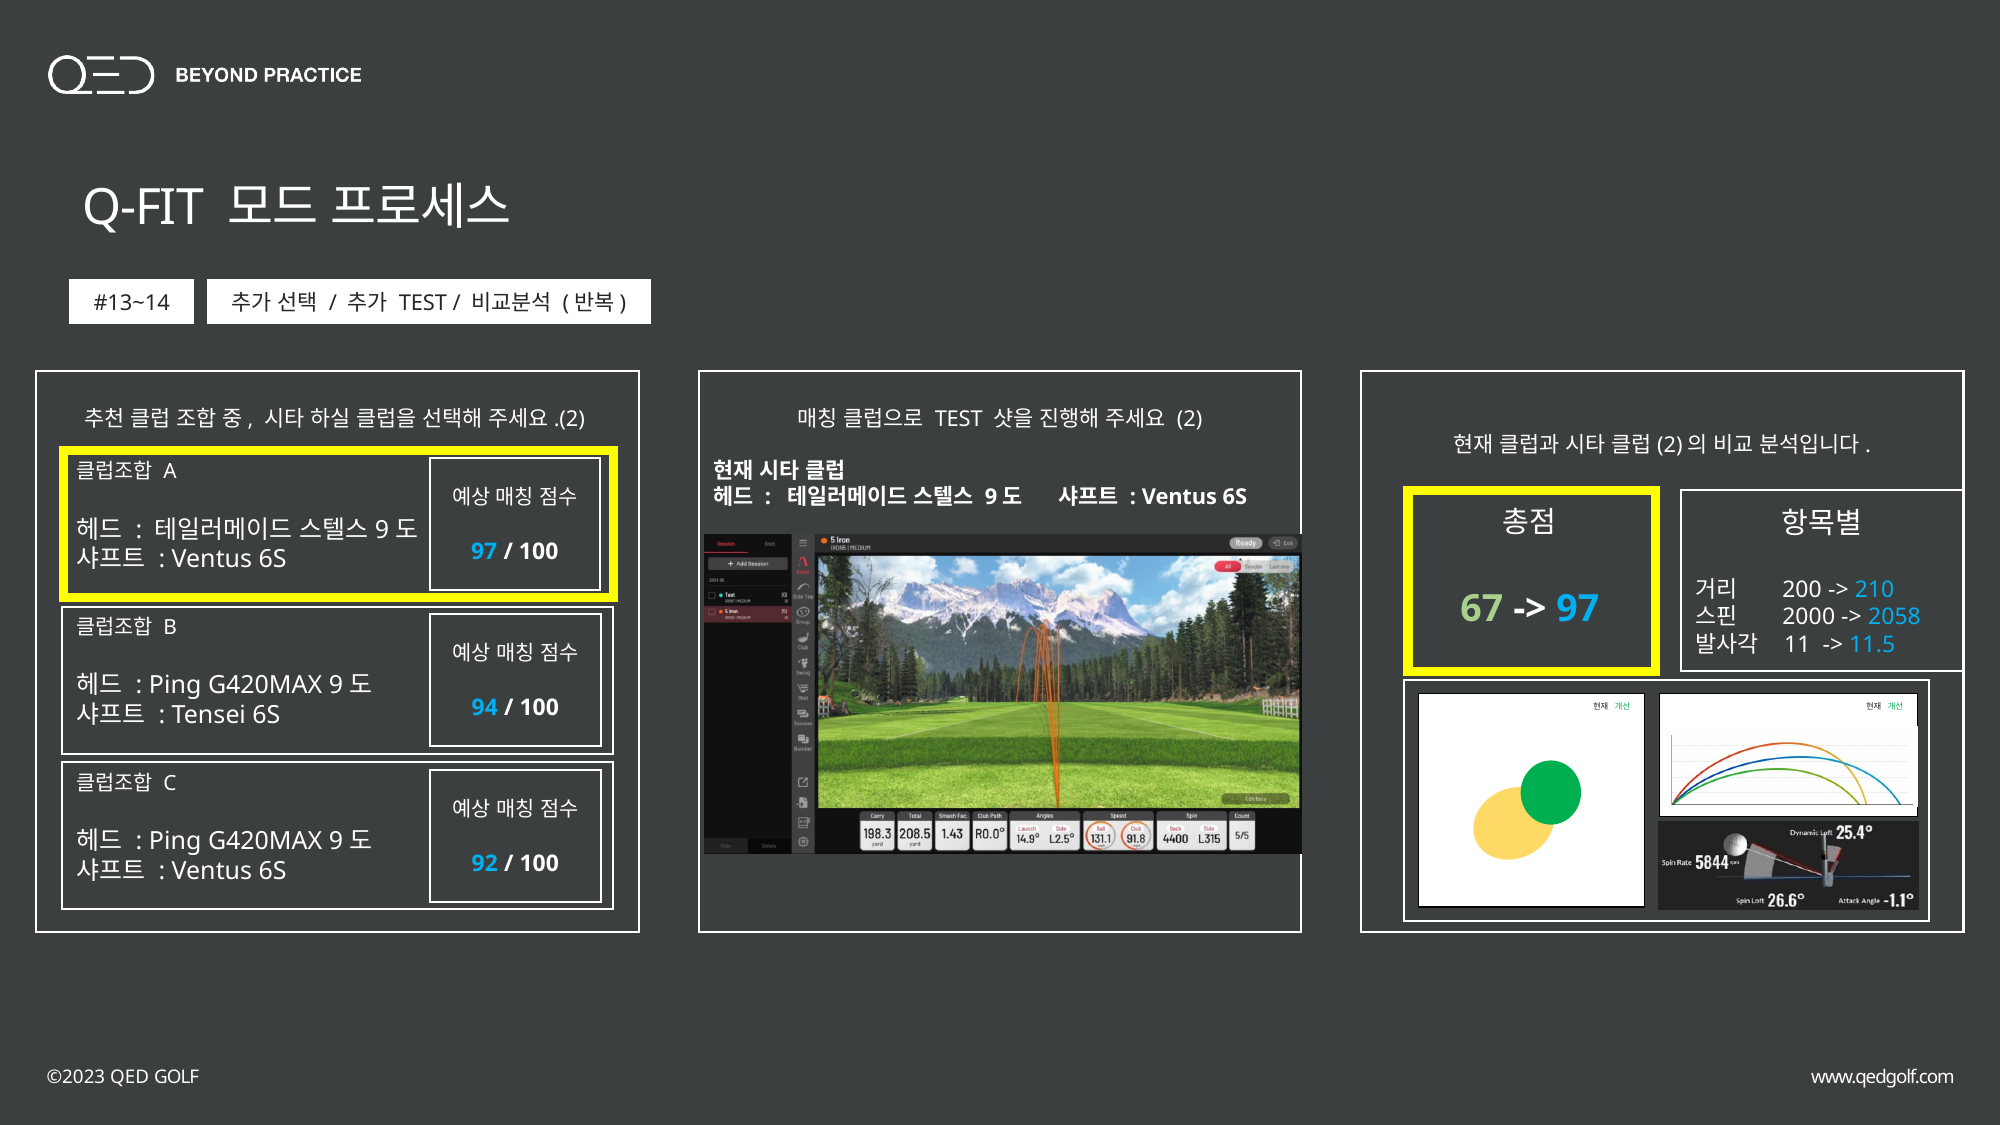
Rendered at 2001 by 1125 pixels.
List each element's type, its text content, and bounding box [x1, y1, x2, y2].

text_box 클럽조합 B 헤드 : Ping G420MAX 9도 샤프트 : Tensei 6S [61, 606, 614, 755]
text_box 현재 개선 [1658, 693, 1919, 818]
text_box [1403, 679, 1930, 922]
picture [704, 534, 1302, 854]
text_box [1519, 759, 1583, 826]
text_box 추천 클럽 조합 중, 시타 하실 클럽을 선택해 주세요.(2) [35, 370, 640, 933]
text_box 추가 선택 / 추가 TEST / 비교분석 (반복) [207, 279, 651, 324]
text_box 현재 클럽과 시타 클럽(2)의 비교 분석입니다. [1360, 370, 1965, 933]
picture [48, 55, 361, 94]
picture [1658, 821, 1919, 910]
text_box 현재 개선 [1418, 693, 1646, 908]
text_box 예상 매칭 점수 94 / 100 [429, 613, 602, 747]
text_box 항목별 거리 200 -> 210 스핀 2000 -> 2058 발사각 11 -> 11.5 [1680, 489, 1964, 672]
text_box 매칭 클럽으로 TEST 샷을 진행해 주세요 (2) 현재 시타 클럽 헤드 : 테일러메이드 스텔스 9도 샤프트 : Ventus 6S [698, 370, 1302, 933]
text_box [1407, 489, 1657, 673]
text_box #13~14 [69, 279, 194, 324]
text_box [1472, 785, 1555, 861]
text_box 예상 매칭 점수 92 / 100 [429, 769, 602, 903]
picture [1667, 726, 1918, 807]
text_box Q-FIT 모드 프로세스 [67, 166, 849, 242]
text_box 클럽조합 C 헤드 : Ping G420MAX 9도 샤프트 : Ventus 6S [61, 761, 614, 910]
text_box [63, 450, 614, 599]
